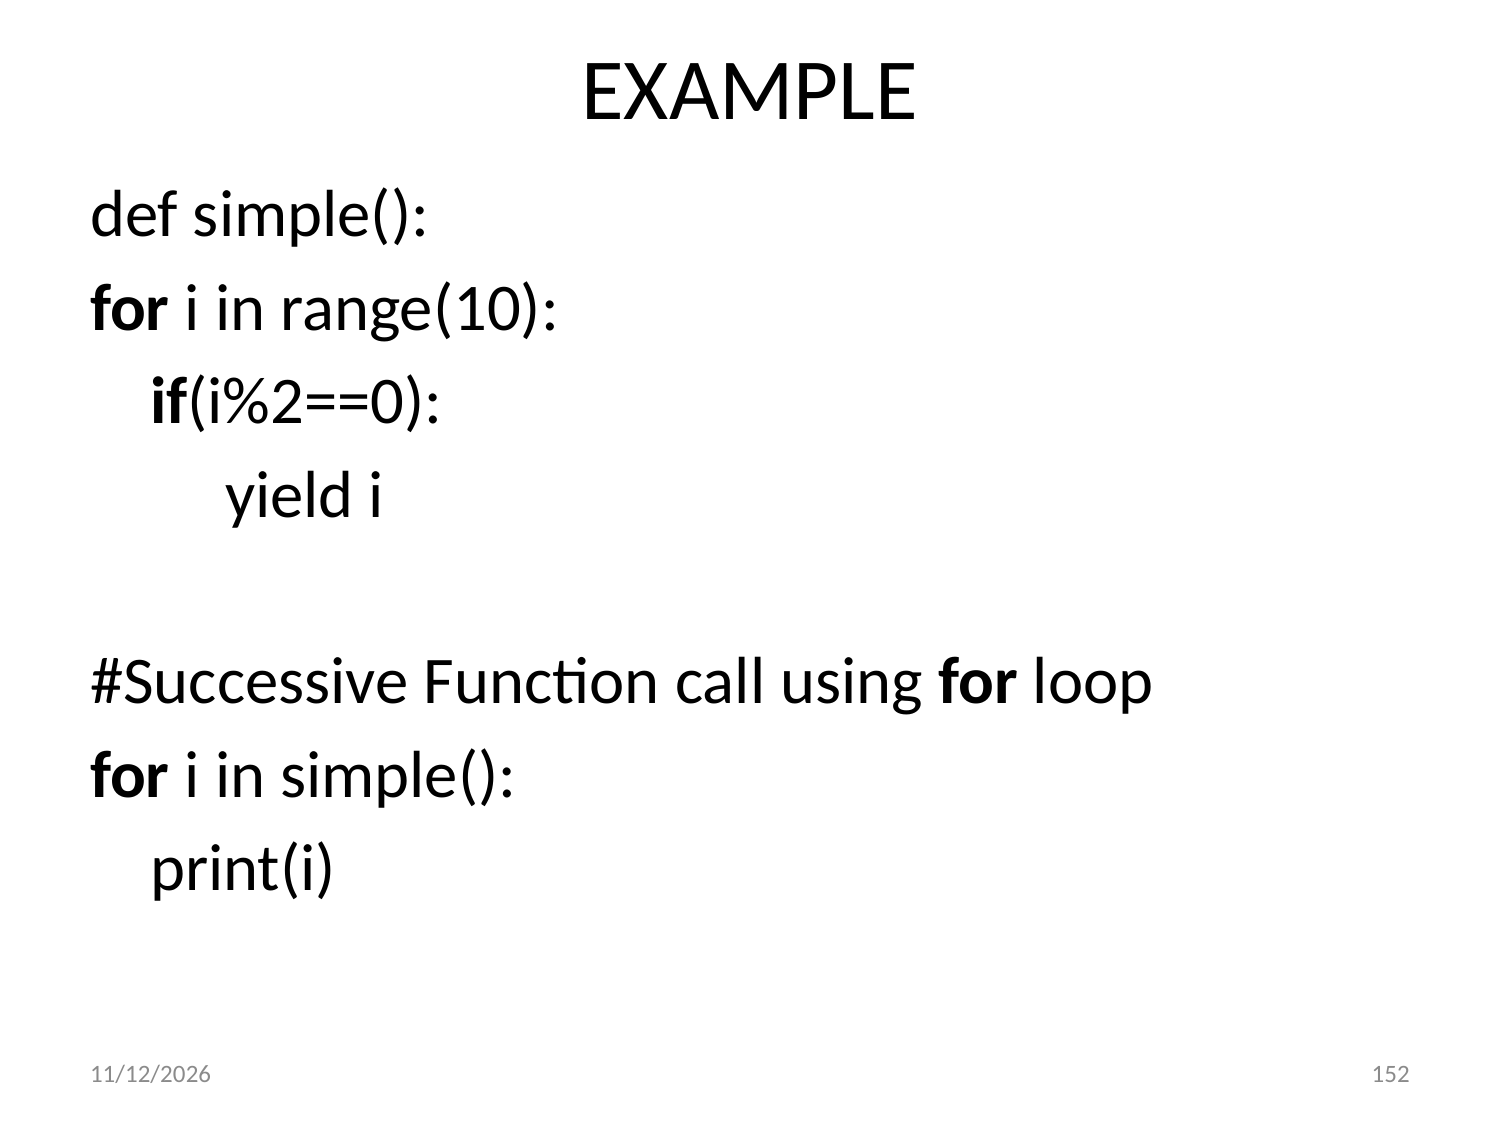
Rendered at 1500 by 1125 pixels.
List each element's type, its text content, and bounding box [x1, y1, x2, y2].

list def simple(): for i in range(10): if(i%2==0): yield i #Successive Function call using for loop for i in simple(): print(i) [75, 162, 1425, 1005]
title EXAMPLE [75, 24, 1425, 145]
slide_number 152 [1074, 1042, 1425, 1103]
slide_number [75, 1042, 425, 1103]
